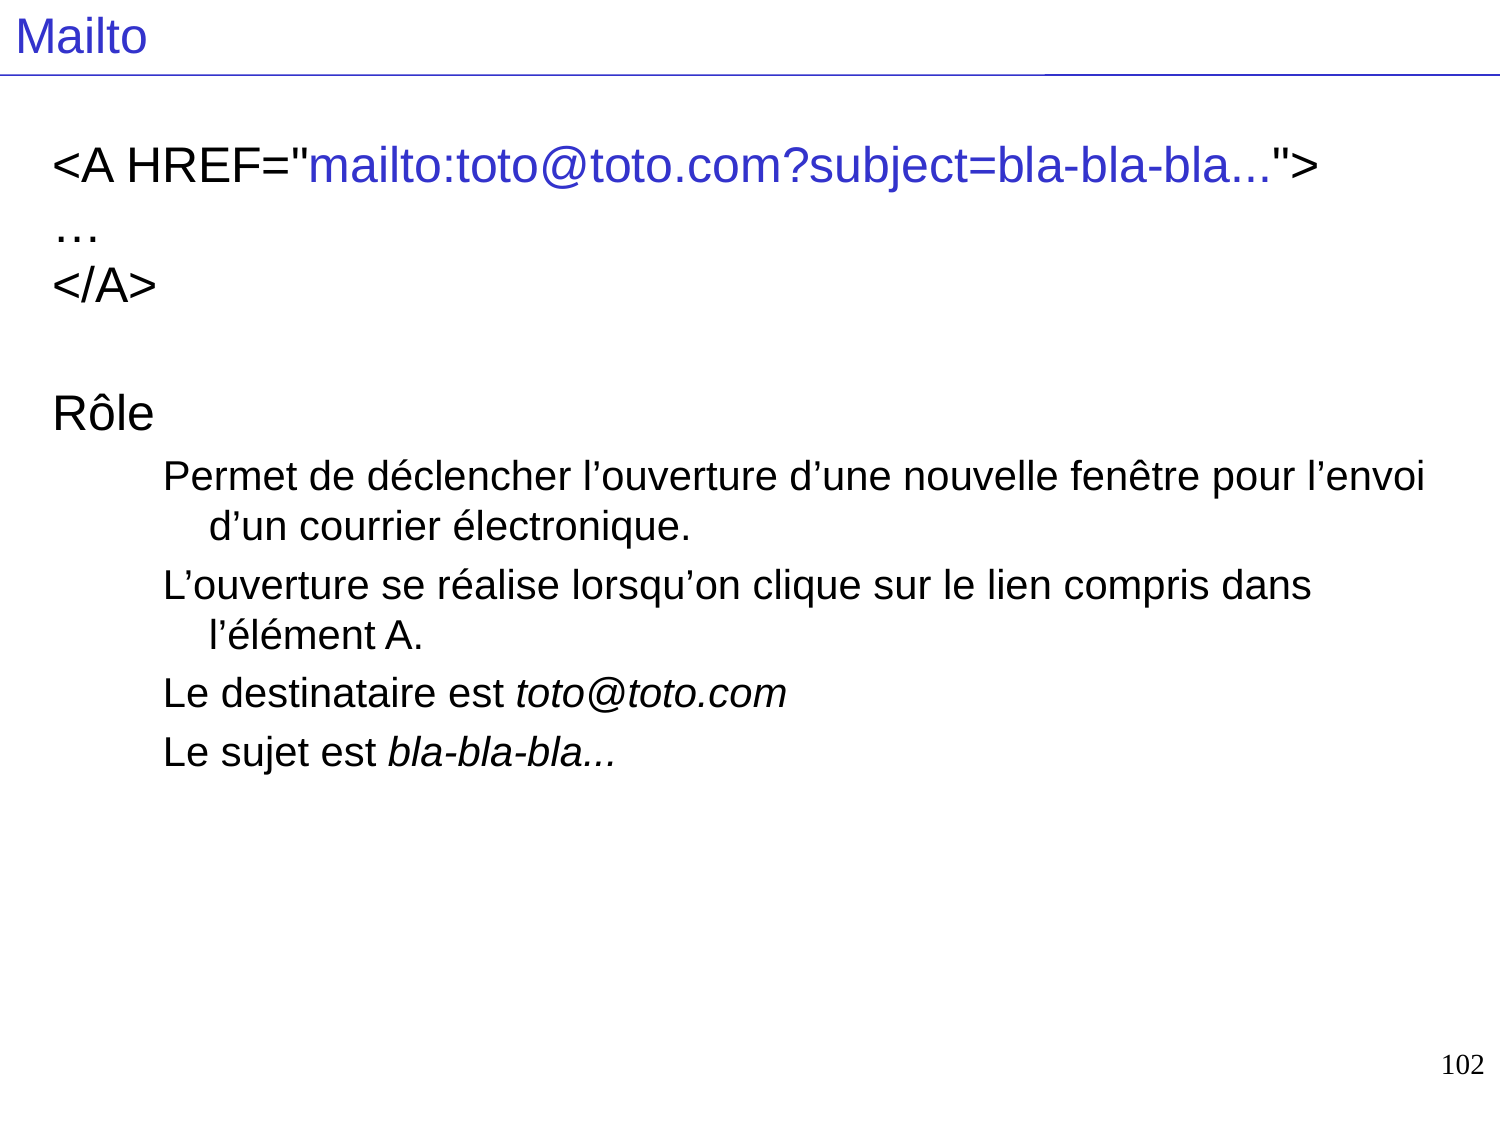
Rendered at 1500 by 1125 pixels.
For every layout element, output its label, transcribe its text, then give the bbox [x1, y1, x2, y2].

title Mailto [0, 0, 1500, 75]
slide_number 102 [1187, 1037, 1500, 1113]
list <A HREF="mailto:toto@toto.com?subject=bla-bla-bla..."> … </A> Rôle Permet de déclencher l’ouverture d’une nouvelle fenêtre pour l’envoi d’un courrier électronique. L’ouverture se réalise lorsqu’on clique sur le lien compris dans l’élément A. Le destinataire est toto@toto.com Le sujet est bla-bla-bla... [37, 125, 1459, 1000]
